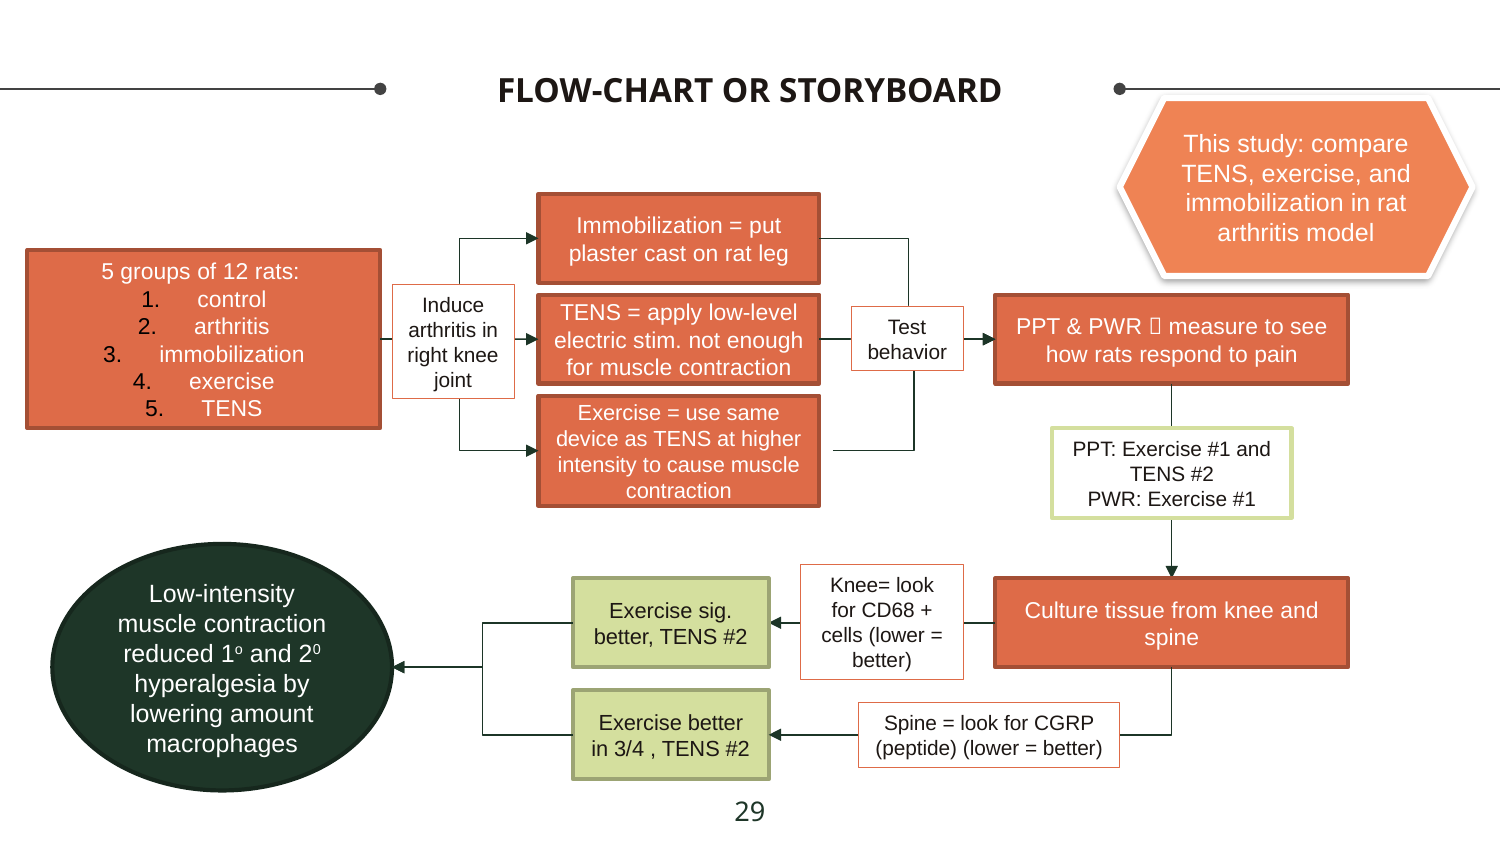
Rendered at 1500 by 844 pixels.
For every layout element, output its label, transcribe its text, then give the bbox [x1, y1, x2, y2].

text_box Knee= look for CD68 + cells (lower = better) [799, 563, 931, 621]
text_box Exercise better in 3/4 , TENS #2 [571, 688, 771, 781]
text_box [832, 345, 996, 451]
title FLOW-CHART OR STORYBOARD [380, 18, 1120, 160]
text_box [391, 622, 574, 666]
text_box Exercise sig. better, TENS #2 [571, 576, 771, 669]
text_box This study: compare TENS, exercise, and immobilization in rat arthritis model [1116, 94, 1476, 280]
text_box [379, 237, 539, 338]
text_box TENS = apply low-level electric stim. not enough for muscle contraction [544, 293, 821, 386]
text_box Spine = look for CGRP (peptide) (lower = better) [856, 700, 931, 769]
text_box Immobilization = put plaster cast on rat leg [536, 192, 821, 285]
text_box PPT: Exercise #1 and TENS #2 PWR: Exercise #1 [1050, 426, 1167, 520]
text_box 5 groups of 12 rats: control arthritis immobilization exercise TENS [25, 248, 374, 430]
text_box Exercise = use same device as TENS at higher intensity to cause muscle contraction [536, 394, 821, 508]
text_box Spine = look for CGRP (peptide) (lower = better) [1010, 700, 1122, 769]
text_box PPT: Exercise #1 and TENS #2 PWR: Exercise #1 [1176, 426, 1294, 520]
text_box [819, 237, 996, 338]
text_box Knee= look for CD68 + cells (lower = better) [799, 630, 931, 681]
text_box Culture tissue from knee and spine [1010, 576, 1350, 669]
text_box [379, 338, 539, 451]
text_box Low-intensity muscle contraction reduced 1o and 20 hyperalgesia by lowering amount macrophages [50, 541, 386, 793]
slide_number 29 [705, 779, 795, 844]
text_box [936, 499, 1005, 844]
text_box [391, 666, 574, 735]
text_box PPT & PWR  measure to see how rats respond to pain [999, 293, 1350, 386]
